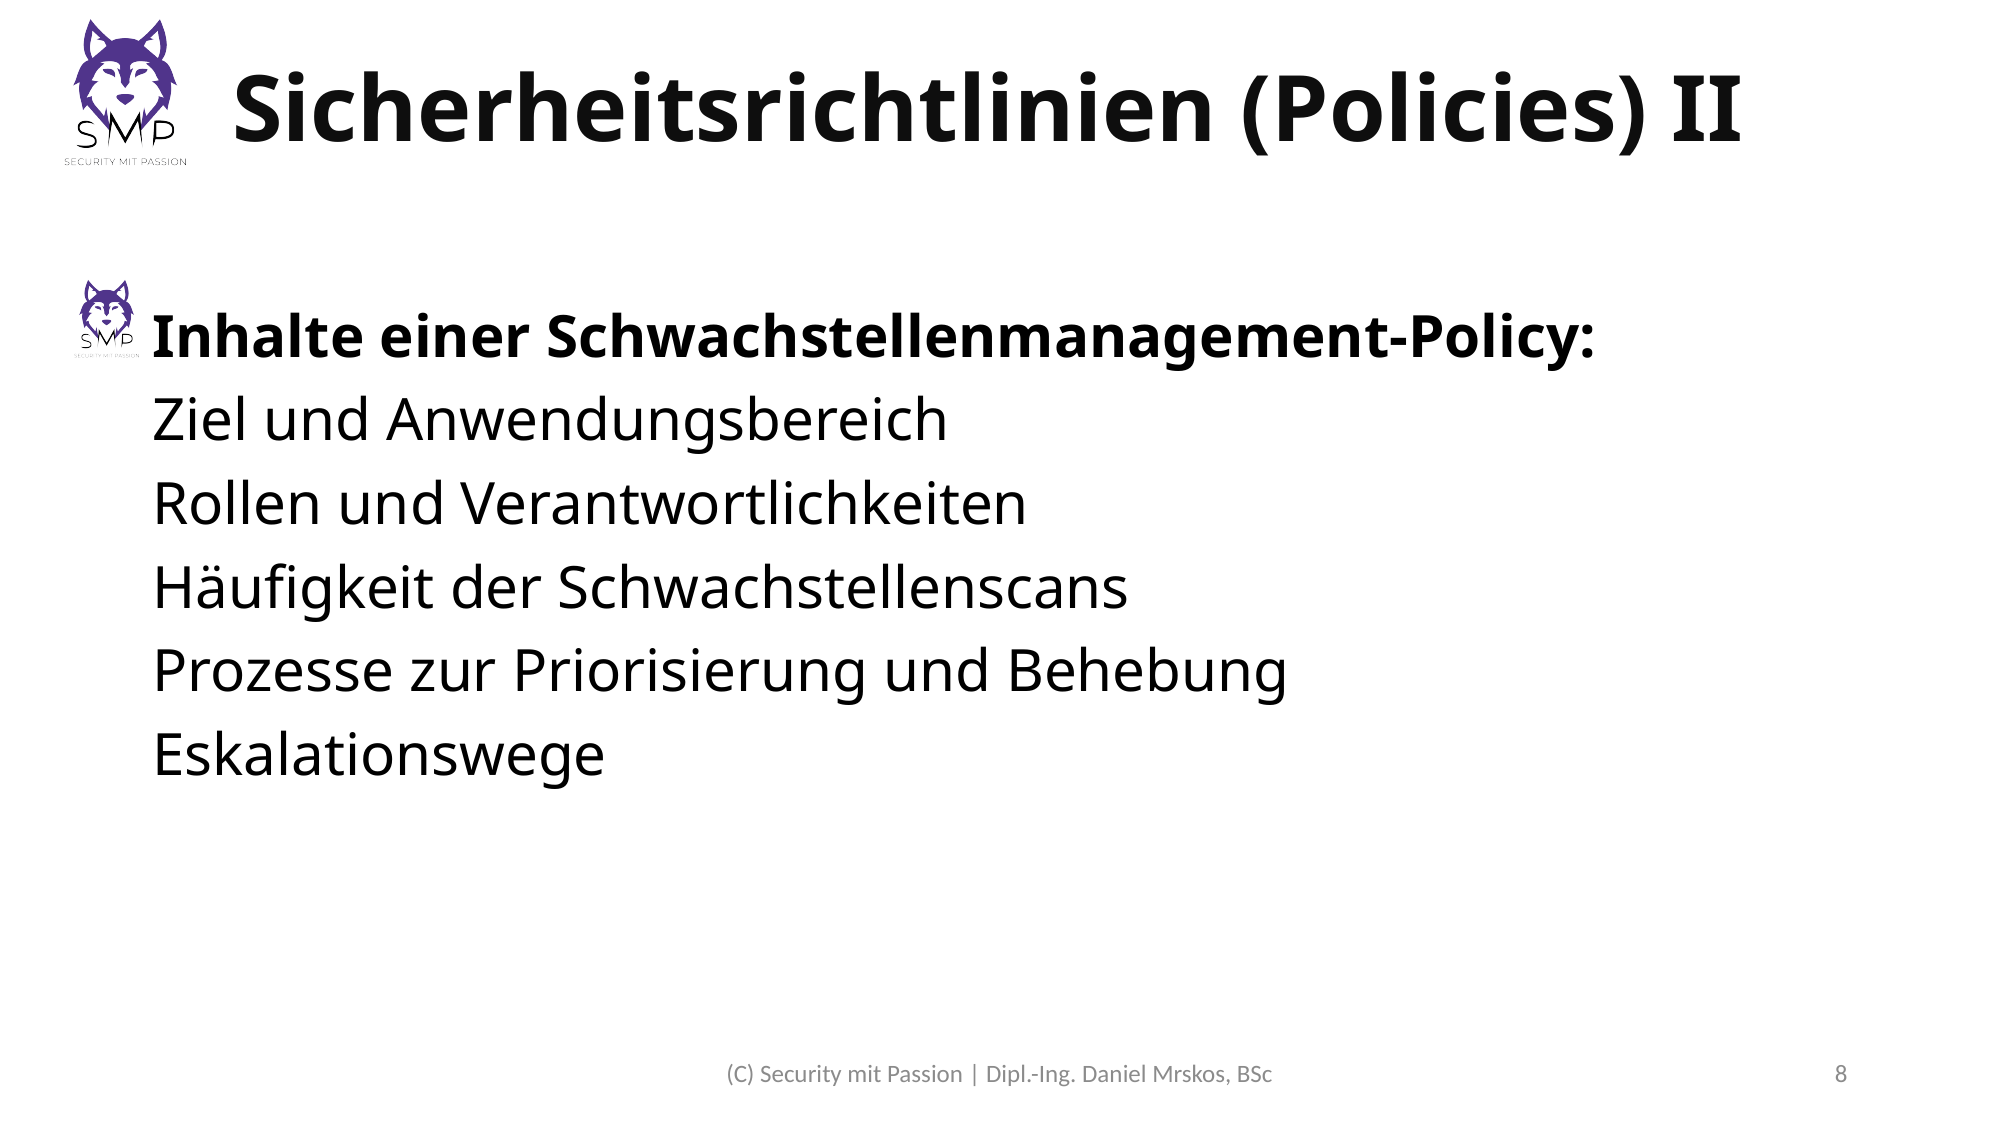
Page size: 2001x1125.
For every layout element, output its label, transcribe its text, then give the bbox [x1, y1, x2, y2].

title Sicherheitsrichtlinien (Policies) II [217, 3, 1943, 221]
picture [57, 269, 156, 368]
slide_number 8 [1412, 1042, 1863, 1103]
list Inhalte einer Schwachstellenmanagement-Policy: Ziel und Anwendungsbereich Rollen und Verantwortlichkeiten Häufigkeit der Schwachstellenscans Prozesse zur Priorisierung und Behebung Eskalationswege [137, 299, 1863, 1014]
picture [32, 0, 218, 185]
footer (C) Security mit Passion | Dipl.-Ing. Daniel Mrskos, BSc [662, 1042, 1338, 1103]
